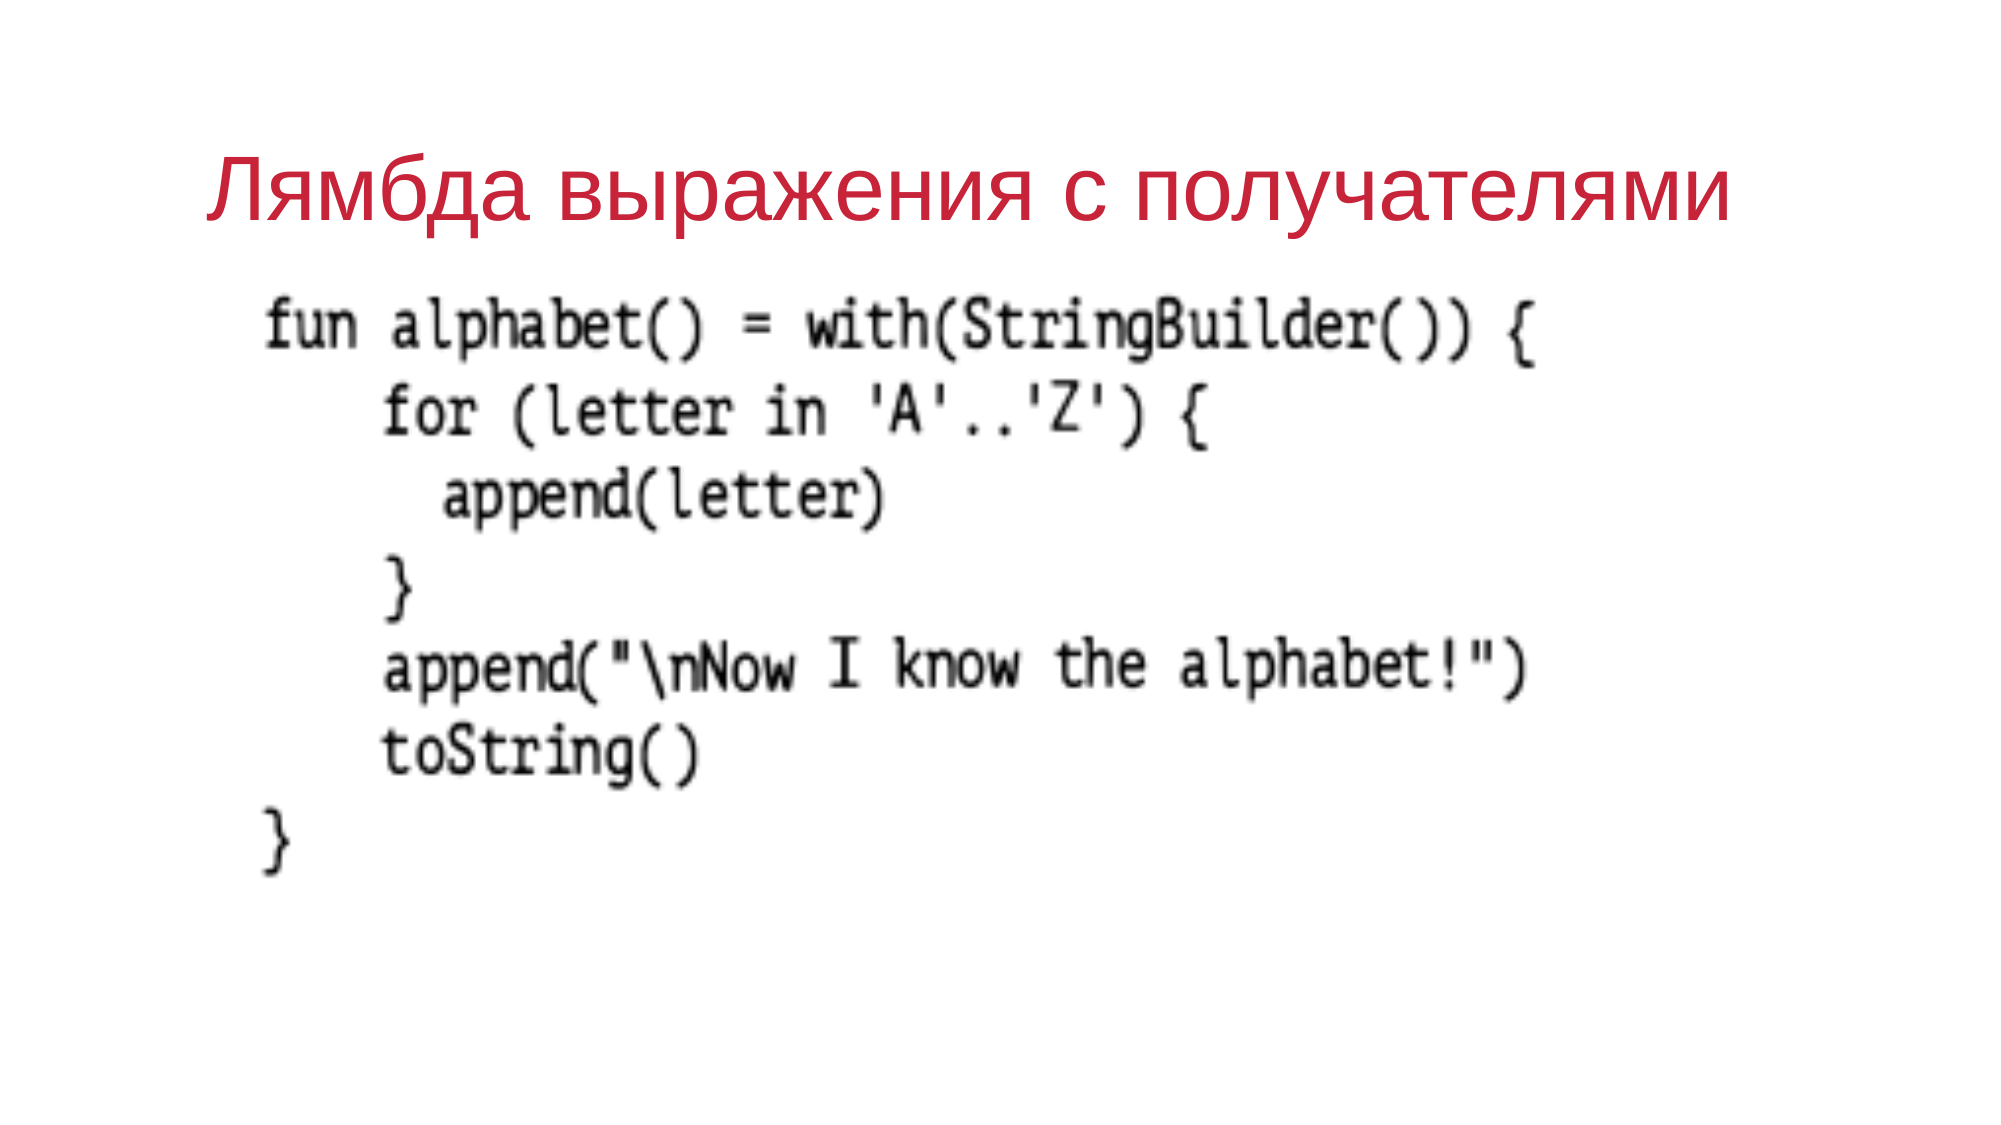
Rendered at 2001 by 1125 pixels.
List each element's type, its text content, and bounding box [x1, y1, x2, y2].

picture [212, 259, 1678, 906]
text_box Лямбда выражения с получателями [99, 59, 1843, 308]
